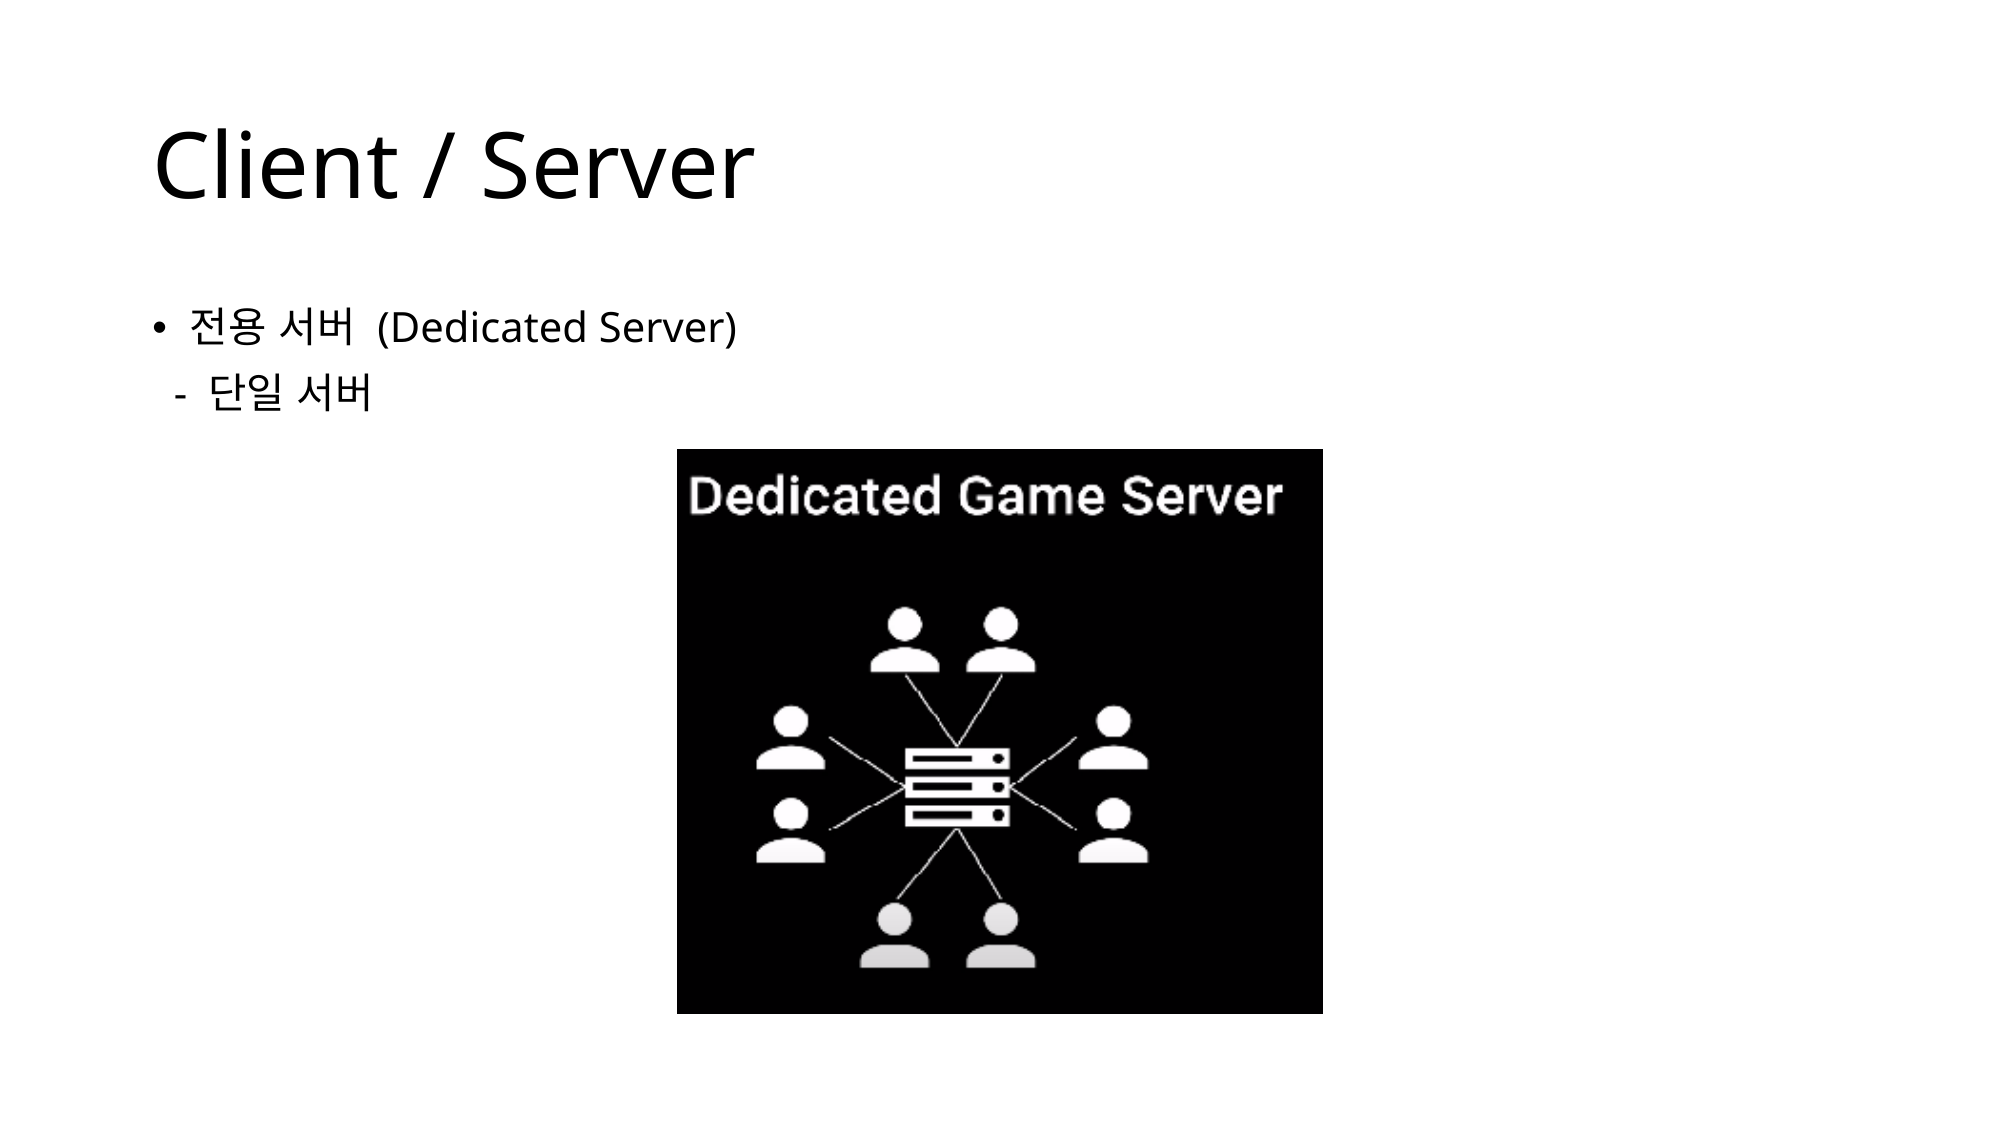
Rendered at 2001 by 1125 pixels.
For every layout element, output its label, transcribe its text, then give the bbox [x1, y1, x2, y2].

title Client / Server [137, 59, 1863, 278]
list 전용 서버 (Dedicated Server) - 단일 서버 [137, 299, 1863, 1014]
picture [676, 449, 1323, 1014]
